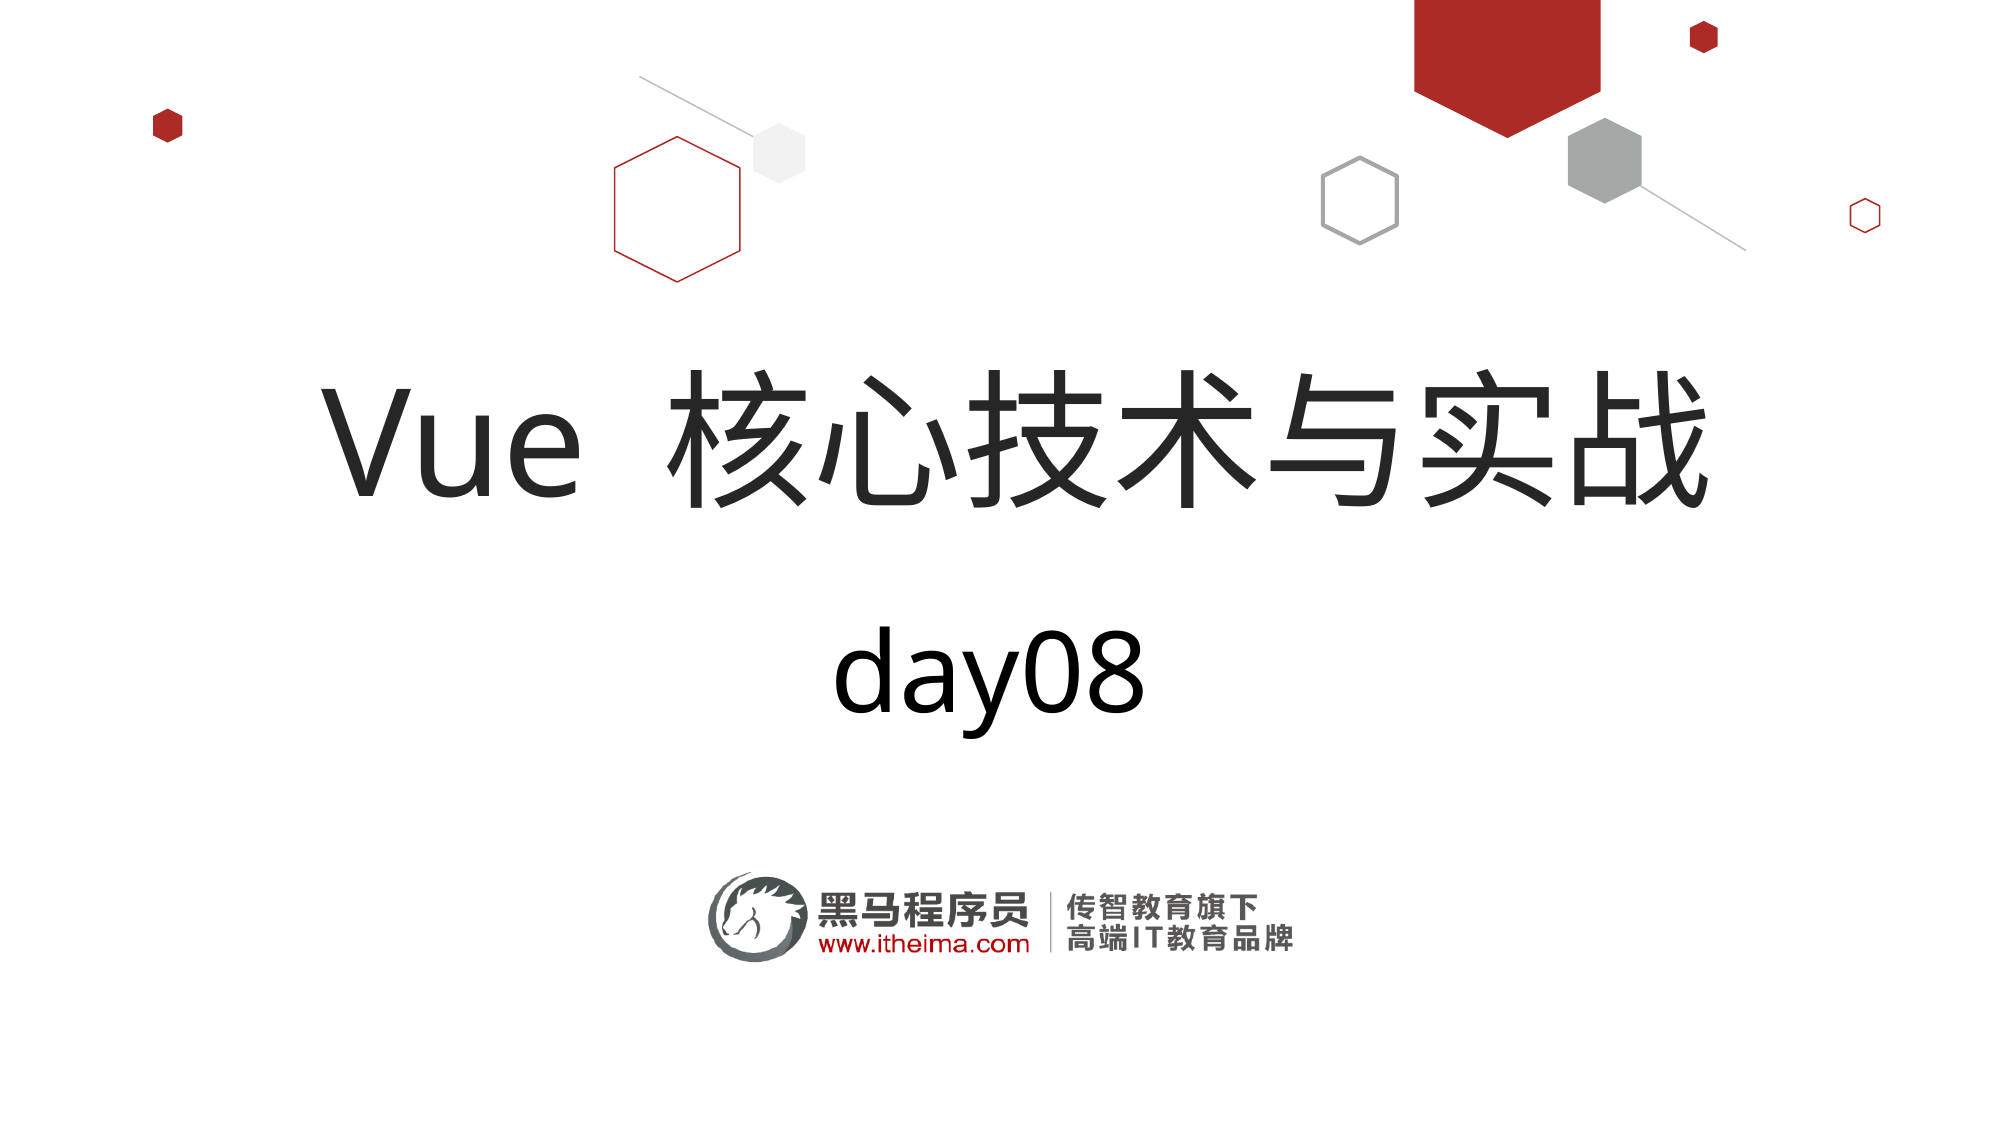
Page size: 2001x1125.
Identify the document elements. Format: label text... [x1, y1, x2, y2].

text_box day08 [815, 593, 1486, 743]
picture [707, 868, 1293, 965]
title Vue 核心技术与实战 [174, 341, 1859, 532]
